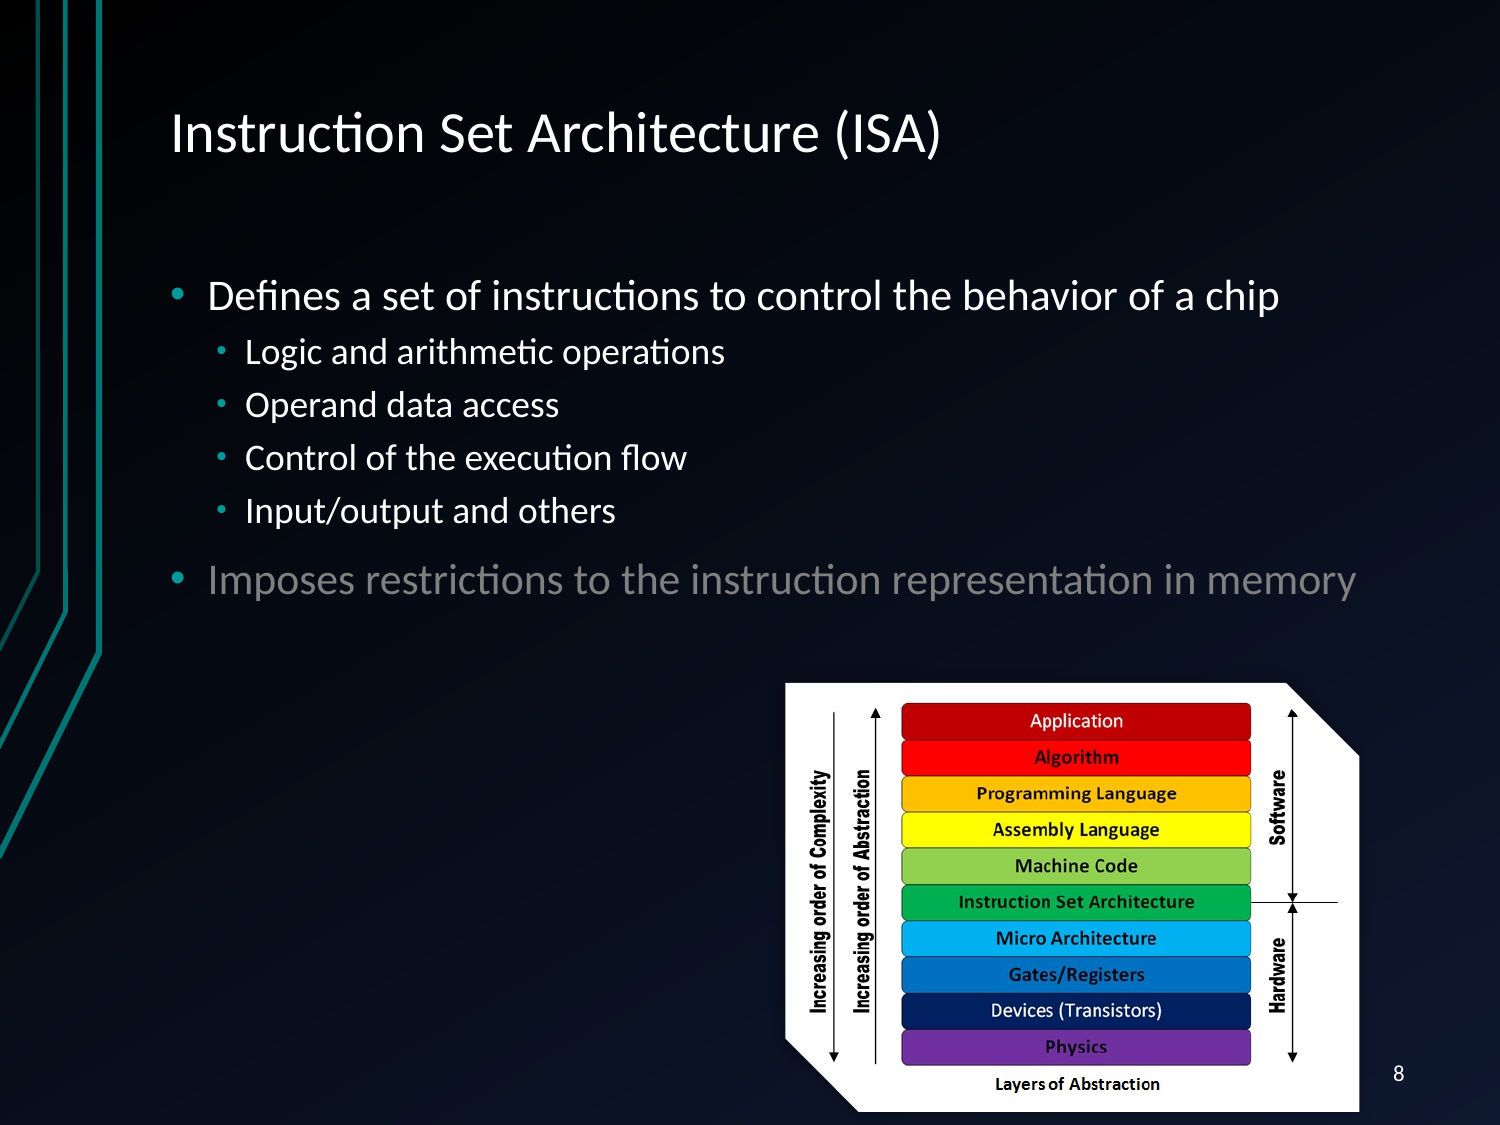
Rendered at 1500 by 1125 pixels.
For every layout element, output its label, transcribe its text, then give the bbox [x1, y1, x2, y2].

slide_number 8 [1368, 1042, 1425, 1103]
picture [792, 689, 1353, 1105]
title Instruction Set Architecture (ISA) [150, 45, 1425, 175]
list Defines a set of instructions to control the behavior of a chip Logic and arithmetic operations Operand data access Control of the execution flow Input/output and others Imposes restrictions to the instruction representation in memory [150, 262, 1425, 1012]
